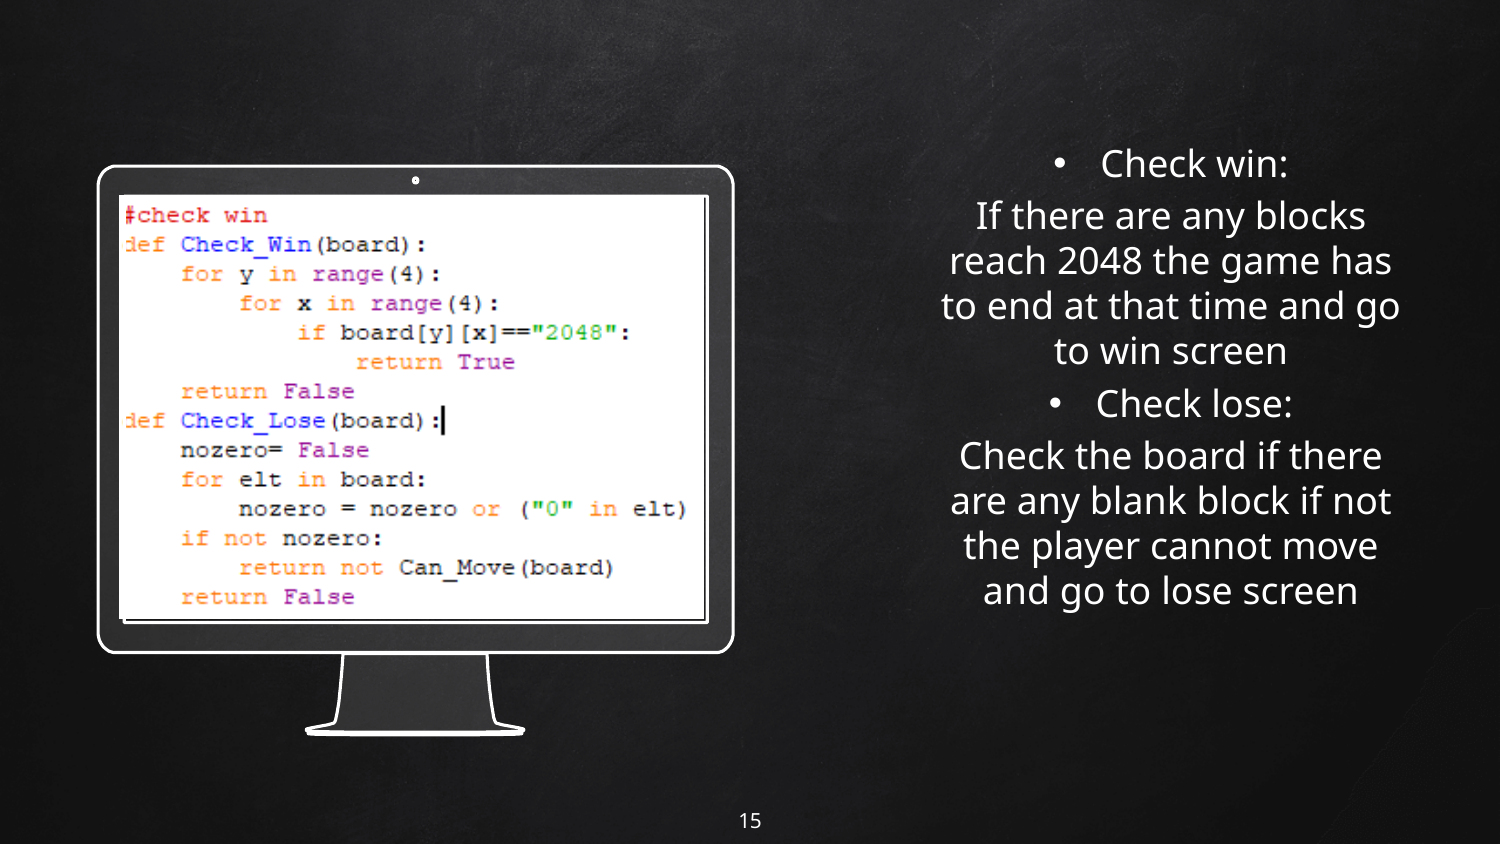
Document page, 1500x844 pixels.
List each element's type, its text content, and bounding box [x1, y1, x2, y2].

text_box [98, 166, 734, 735]
picture [0, 0, 1500, 844]
list Check win: If there are any blocks reach 2048 the game has to end at that time and go to win screen Check lose: Check the board if there are any blank block if not the player cannot move and go to lose screen [879, 124, 1425, 808]
slide_number 15 [705, 792, 795, 844]
